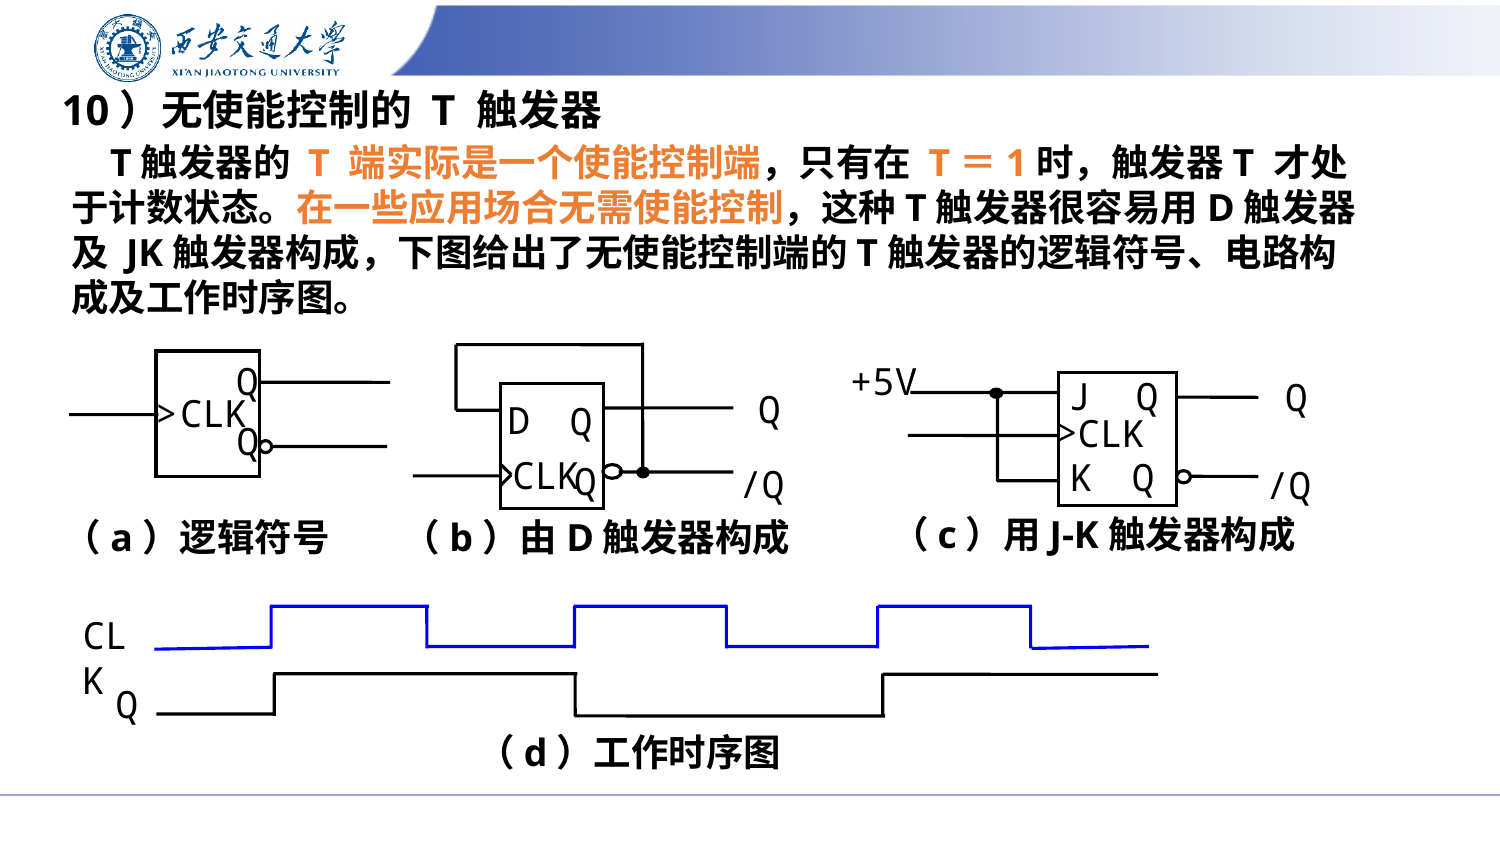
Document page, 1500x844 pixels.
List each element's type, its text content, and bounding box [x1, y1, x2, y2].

text_box （b）由D触发器构成 [388, 506, 806, 566]
text_box （a）逻辑符号 [49, 506, 345, 566]
text_box T触发器的 T 端实际是一个使能控制端，只有在 T＝1时，触发器T 才处于计数状态。在一些应用场合无需使能控制，这种T触发器很容易用D触发器及 JK触发器构成，下图给出了无使能控制端的T触发器的逻辑符号、电路构成及工作时序图。 [56, 131, 1376, 327]
picture [0, 0, 1500, 844]
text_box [69, 350, 391, 477]
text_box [835, 350, 1365, 515]
text_box （c）用J-K触发器构成 [876, 515, 1311, 564]
title 10）无使能控制的 T 触发器 [46, 82, 950, 168]
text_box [412, 342, 856, 514]
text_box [67, 604, 1159, 782]
